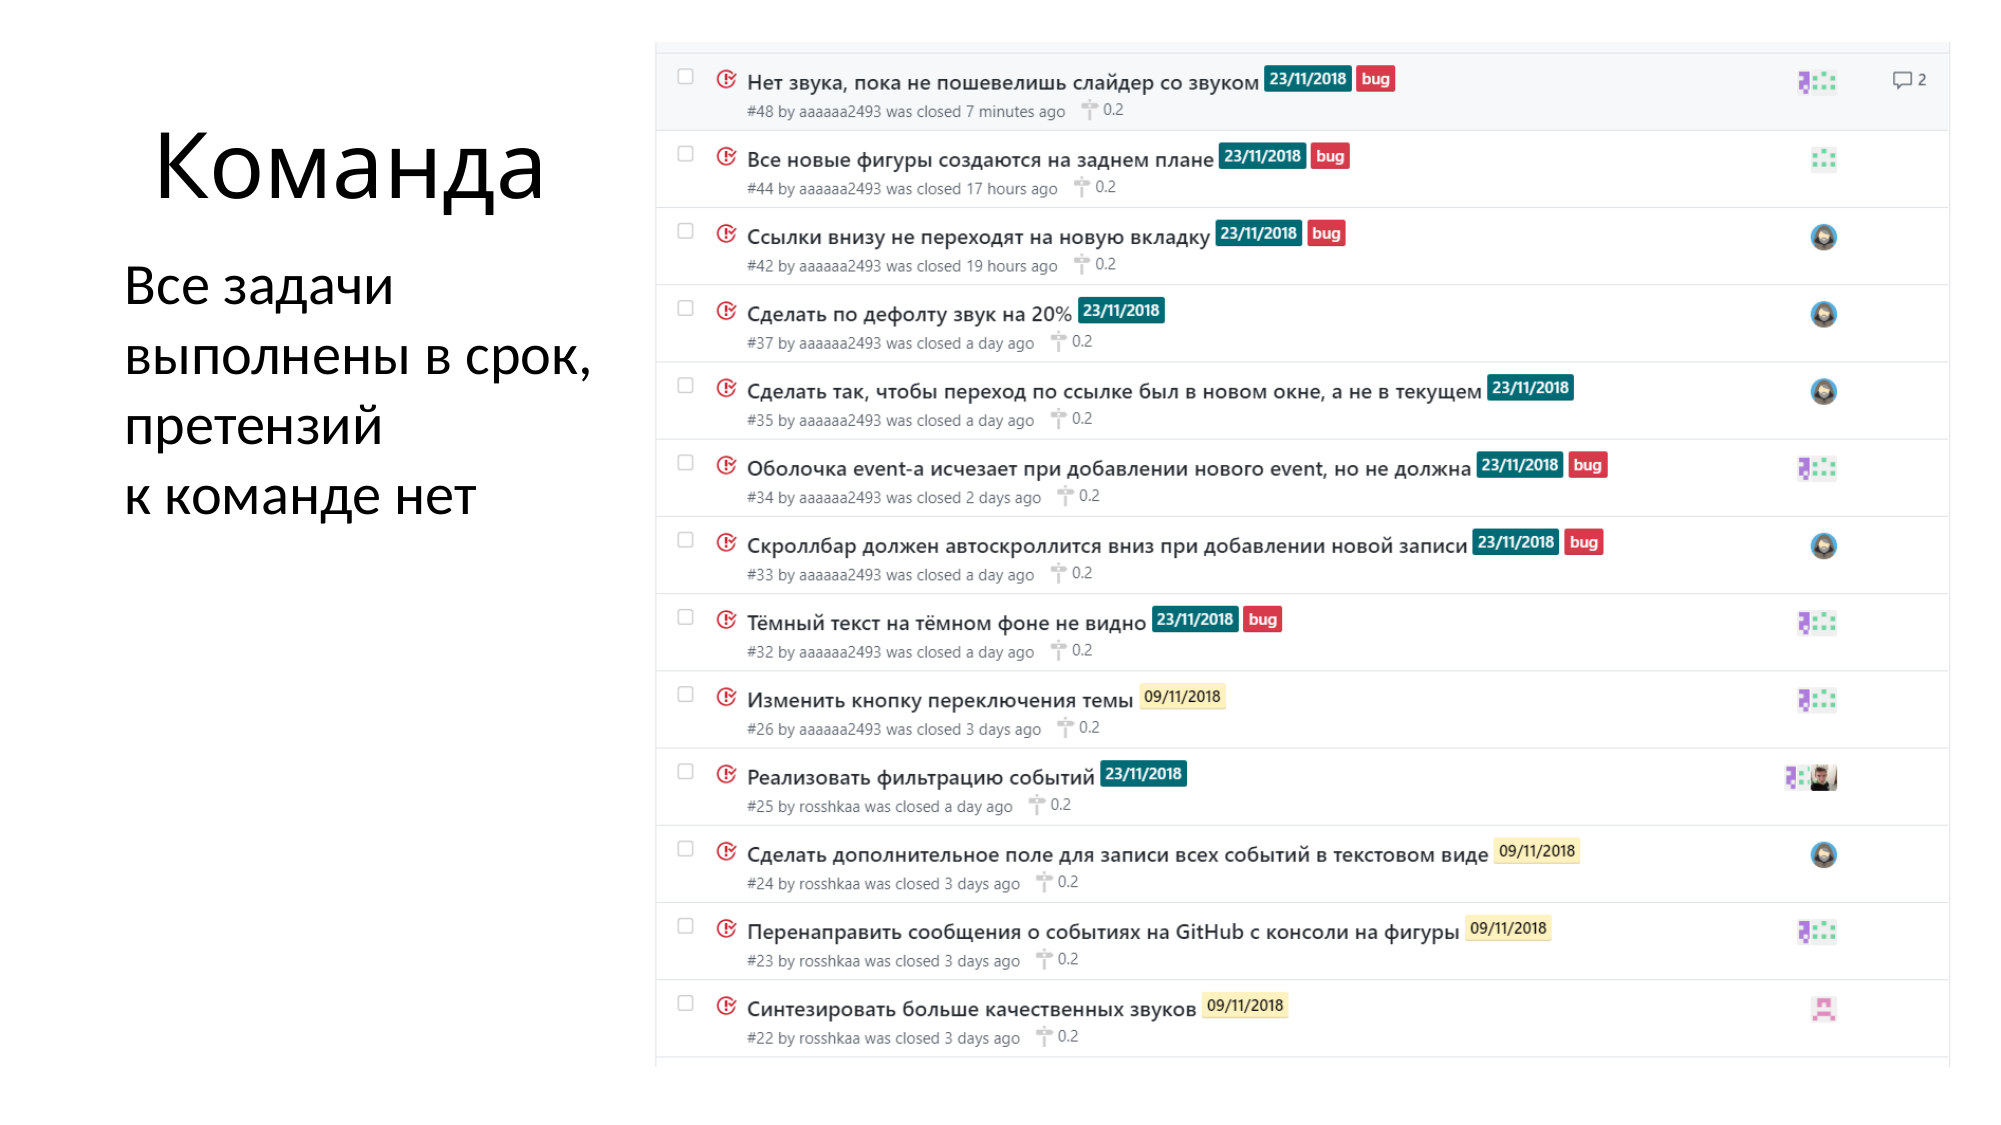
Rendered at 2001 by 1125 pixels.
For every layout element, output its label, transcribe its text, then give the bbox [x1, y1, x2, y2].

text_box Все задачи выполнены в срок, претензий к команде нет [109, 239, 593, 534]
picture [593, 42, 2000, 1067]
title Команда [137, 59, 593, 239]
